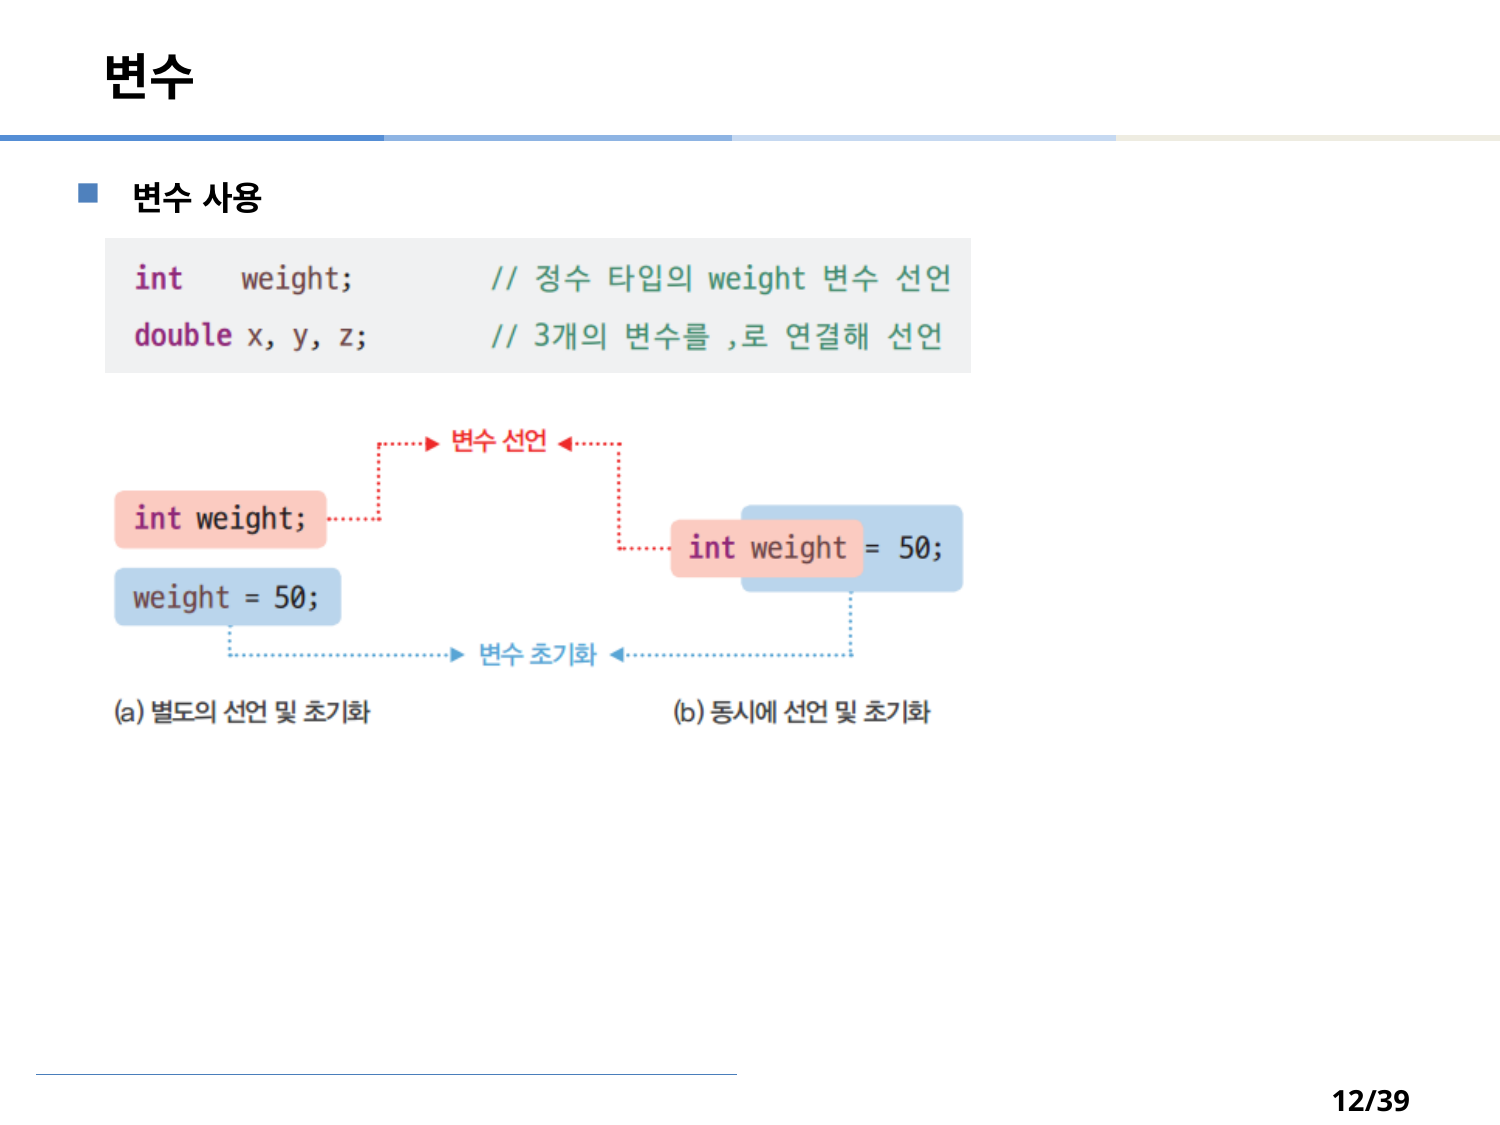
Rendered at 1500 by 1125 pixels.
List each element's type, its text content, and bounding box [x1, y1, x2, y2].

list 변수 사용 [60, 149, 1408, 1037]
title 변수 [88, 30, 1330, 121]
picture [104, 418, 967, 735]
picture [104, 238, 971, 374]
